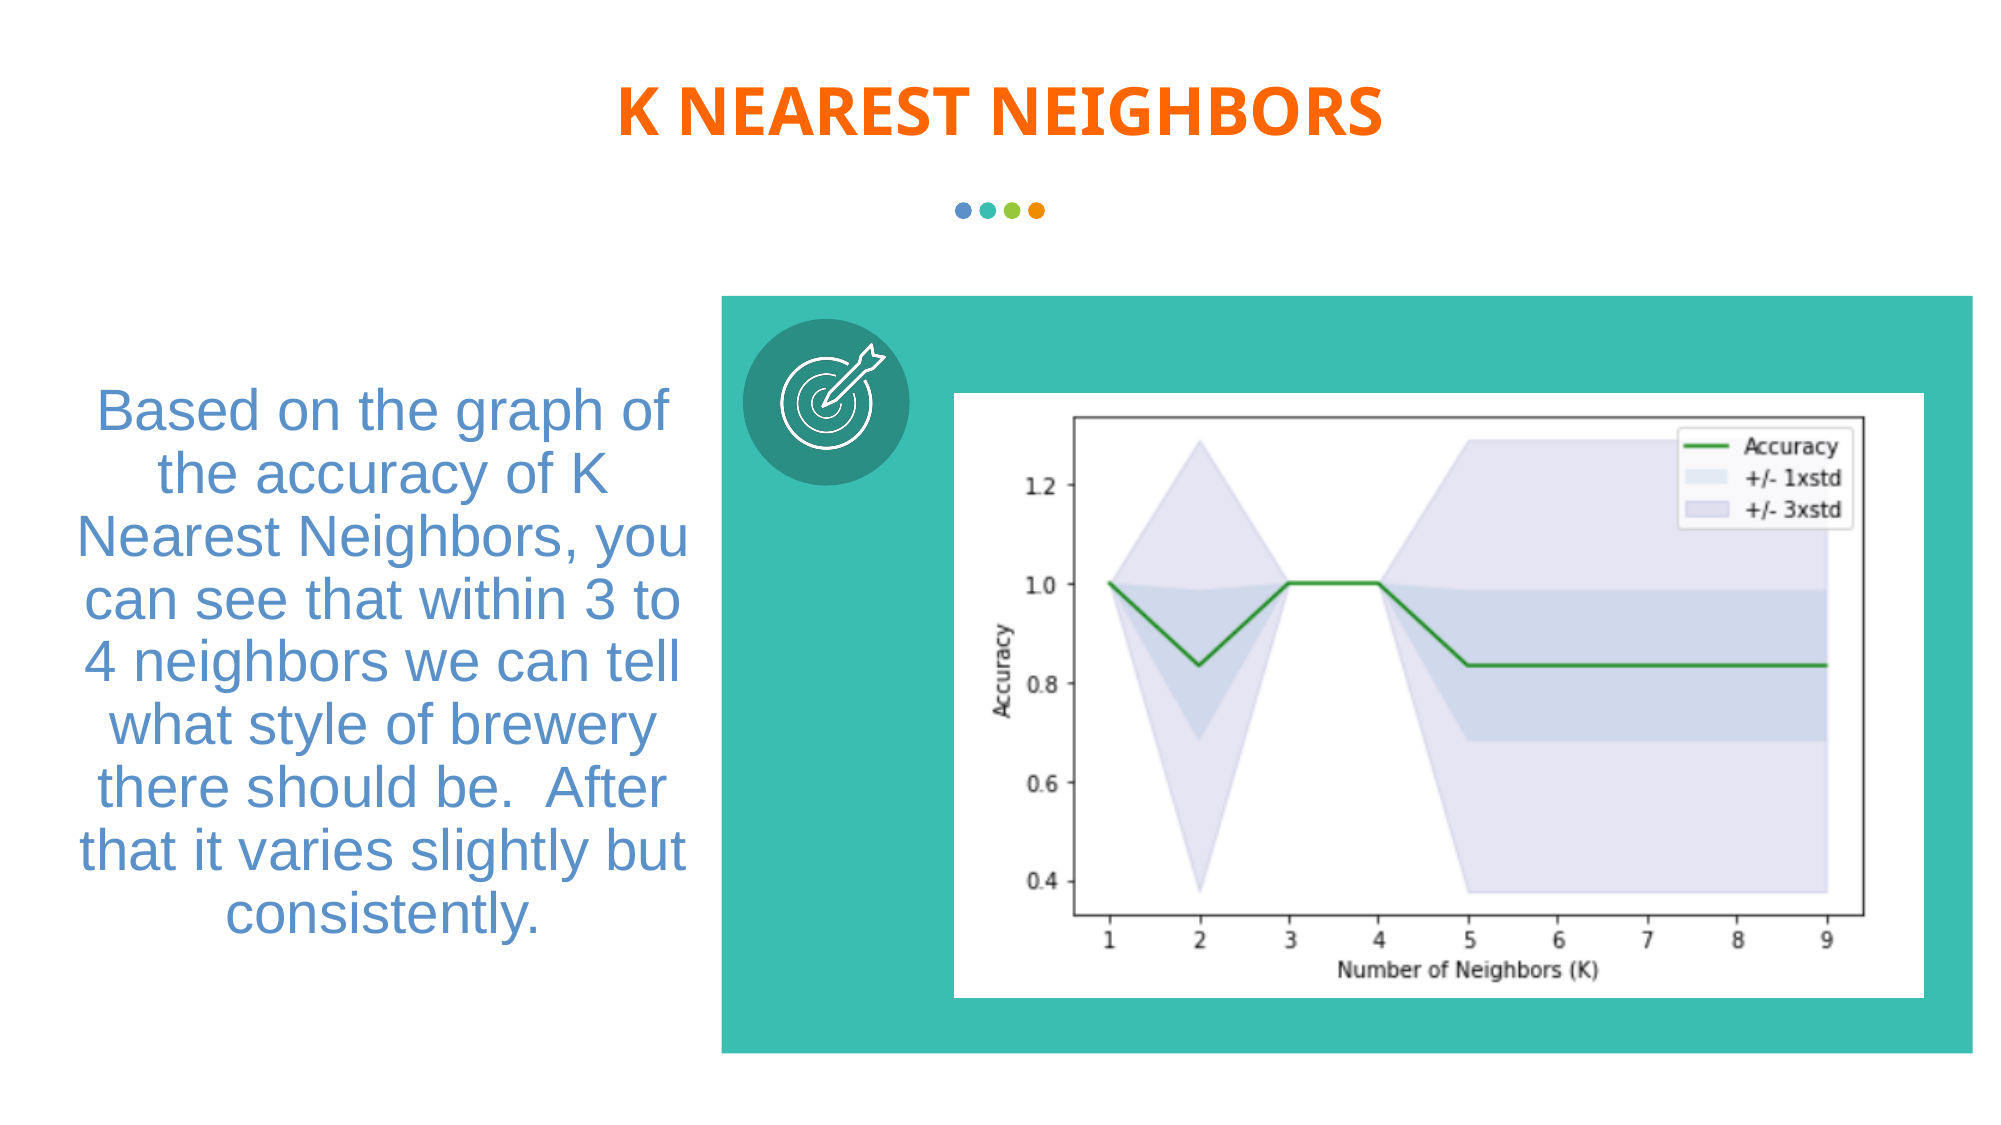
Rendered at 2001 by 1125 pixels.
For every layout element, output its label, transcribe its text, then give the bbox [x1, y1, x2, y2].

text_box Based on the graph of the accuracy of K Nearest Neighbors, you can see that within 3 to 4 neighbors we can tell what style of brewery there should be. After that it varies slightly but consistently. [61, 372, 707, 999]
text_box [741, 317, 911, 487]
text_box [721, 295, 1974, 1054]
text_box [954, 202, 1045, 220]
text_box K NEAREST NEIGHBORS [113, 61, 1886, 156]
picture [954, 393, 1924, 999]
picture [780, 343, 886, 450]
